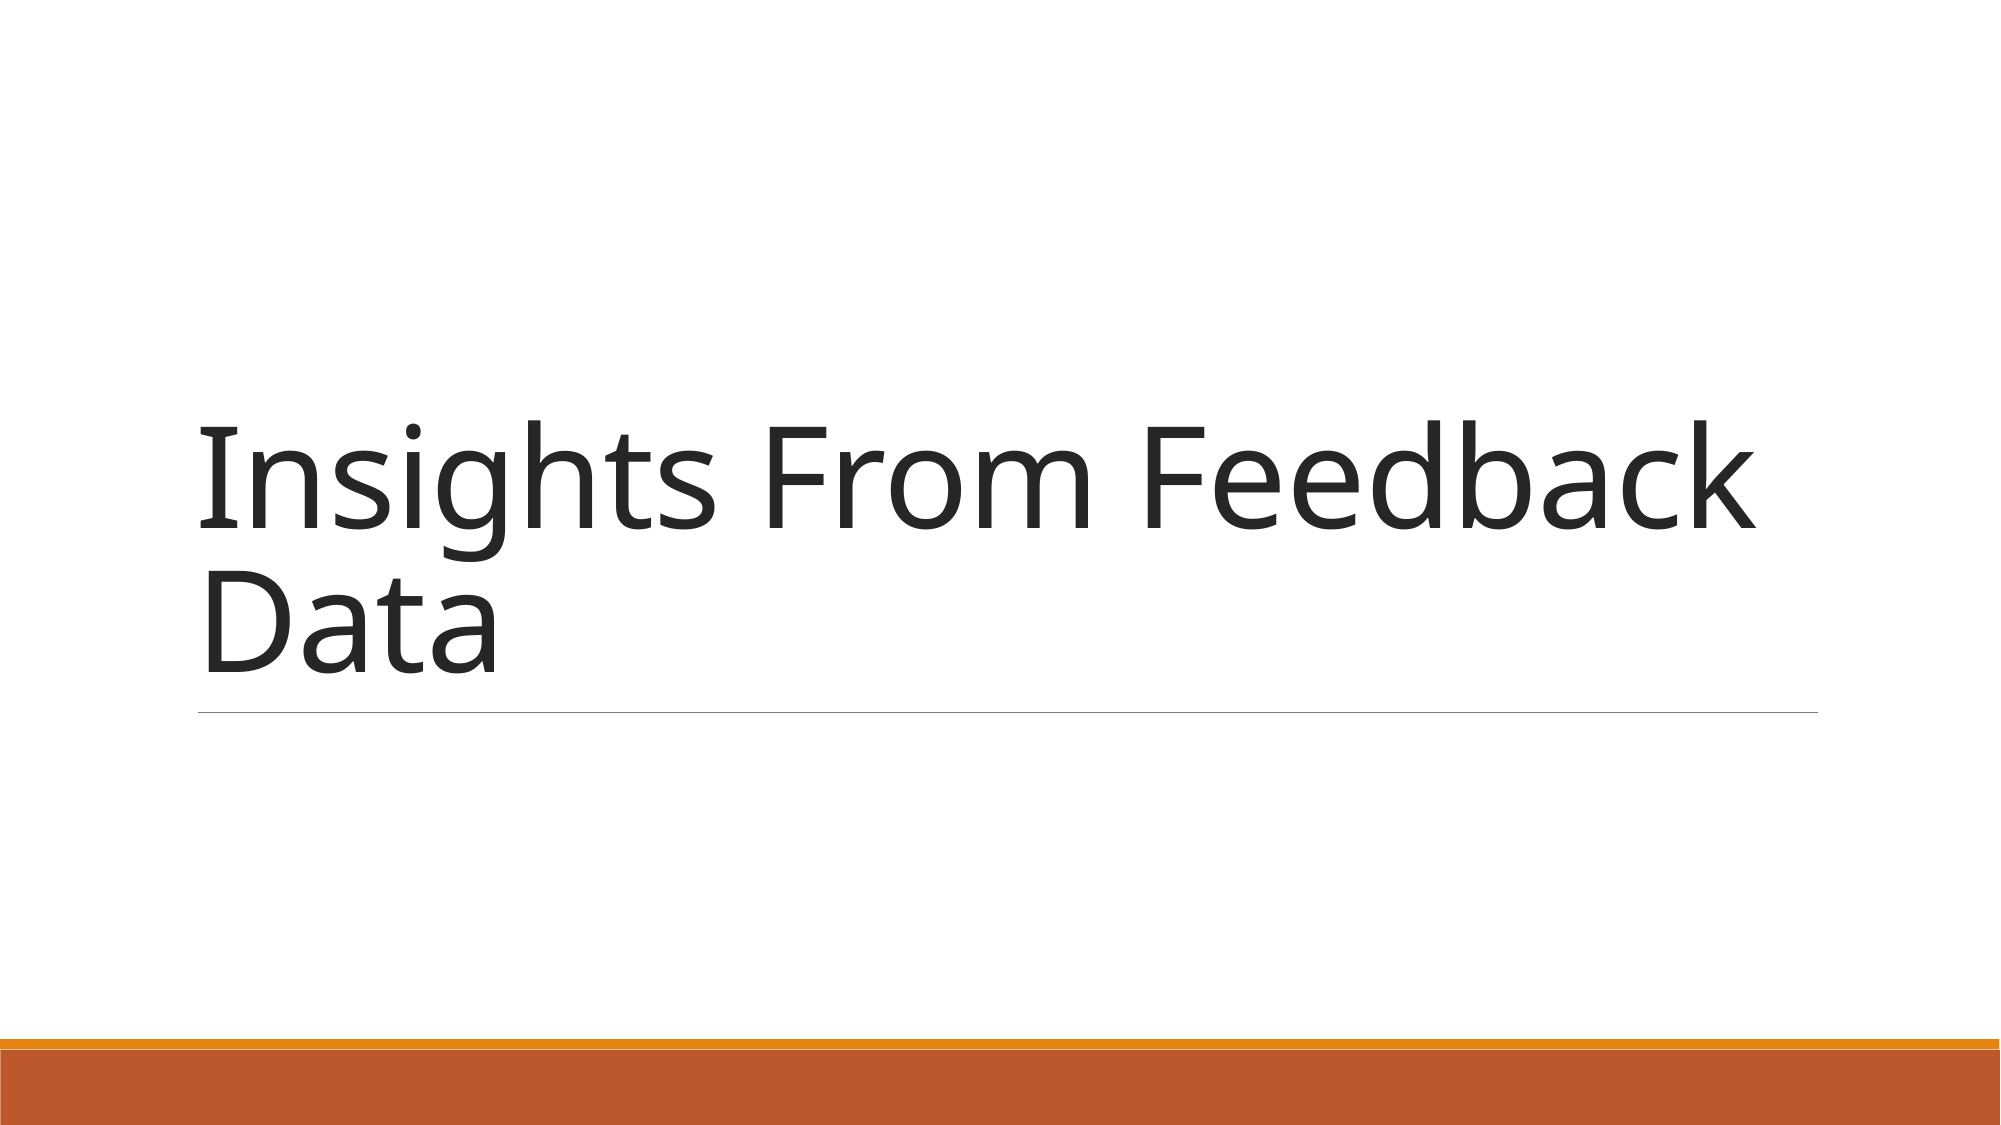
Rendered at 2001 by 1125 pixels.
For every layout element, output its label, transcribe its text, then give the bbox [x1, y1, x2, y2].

title Insights From Feedback Data [180, 124, 1830, 710]
